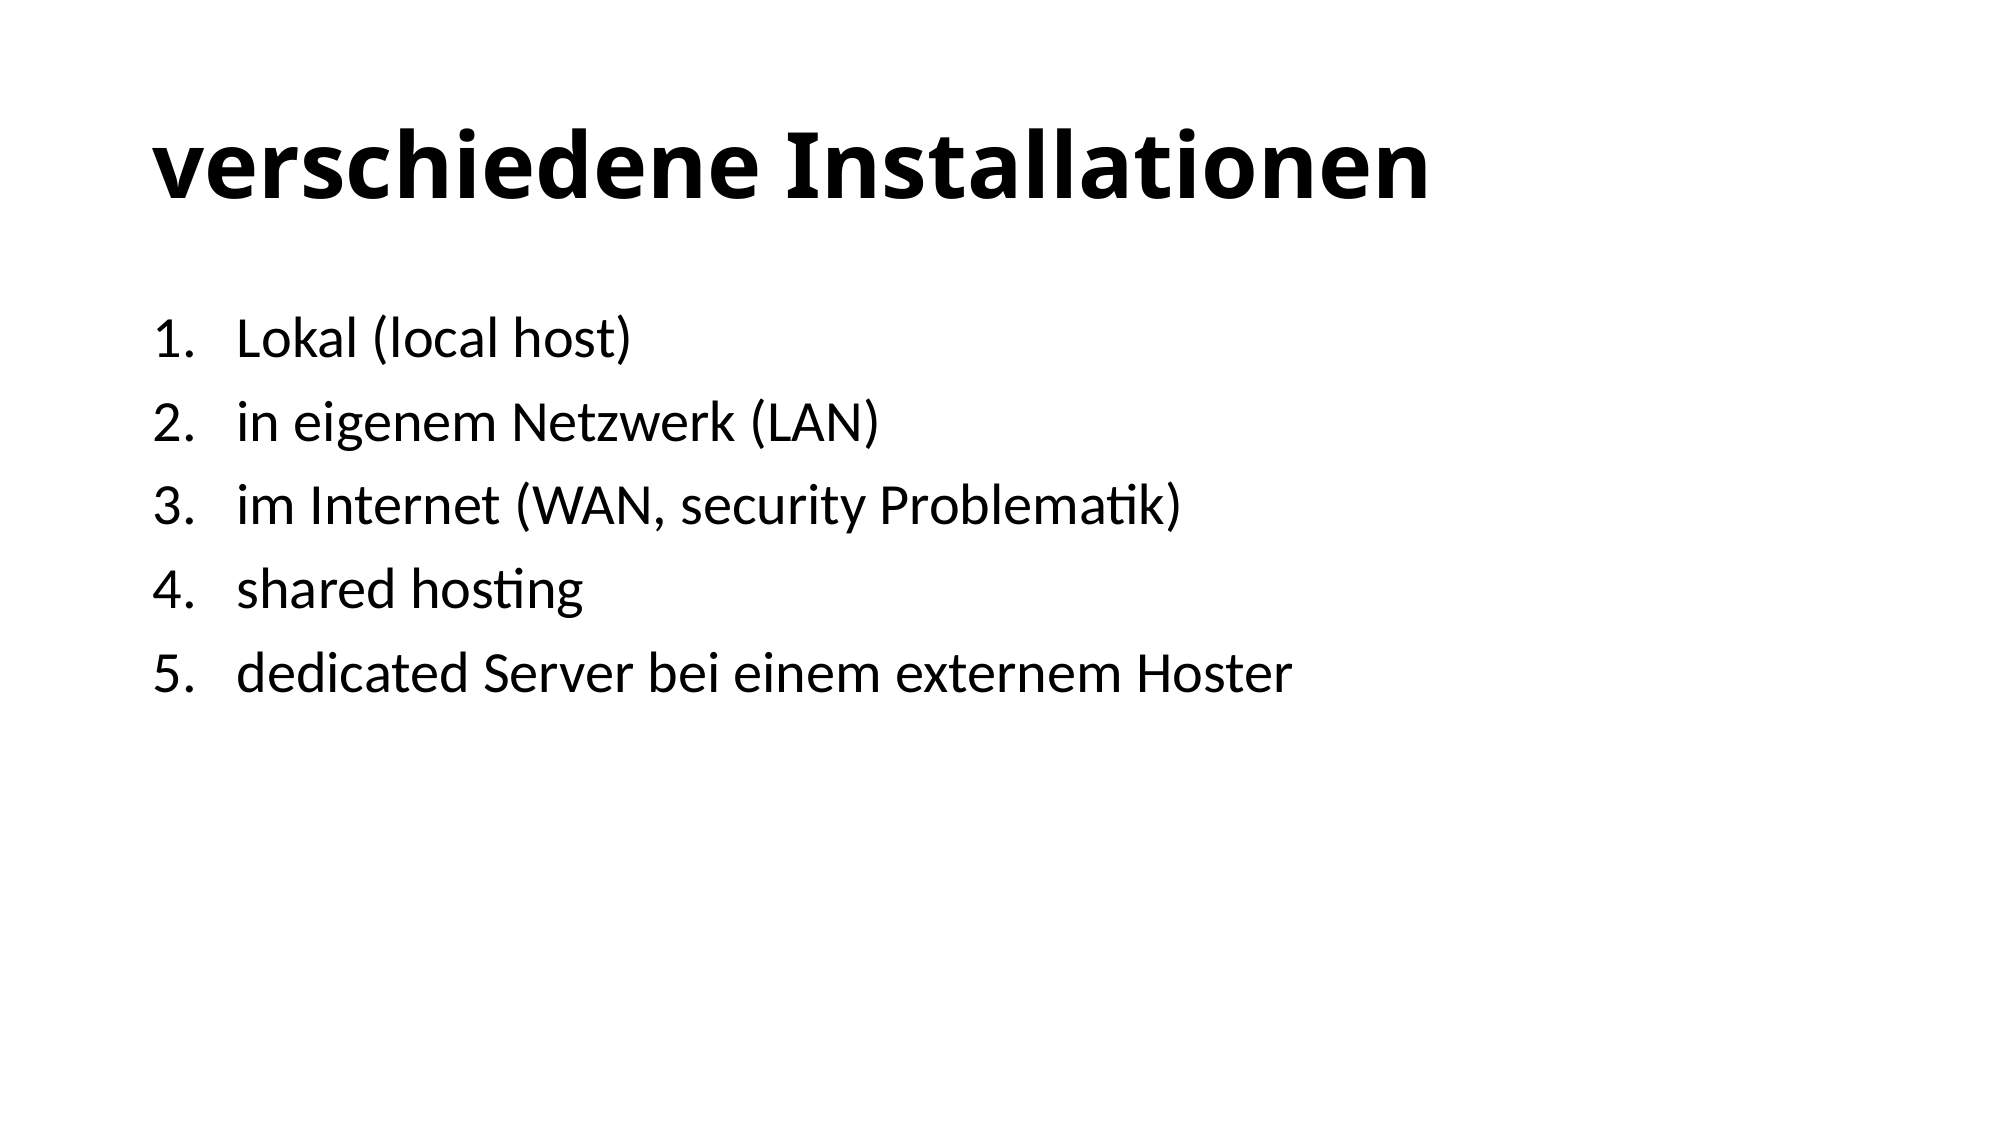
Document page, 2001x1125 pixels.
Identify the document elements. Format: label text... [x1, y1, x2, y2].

title verschiedene Installationen [137, 59, 1863, 278]
list Lokal (local host) in eigenem Netzwerk (LAN) im Internet (WAN, security Problematik) shared hosting dedicated Server bei einem externem Hoster [137, 299, 1863, 1014]
